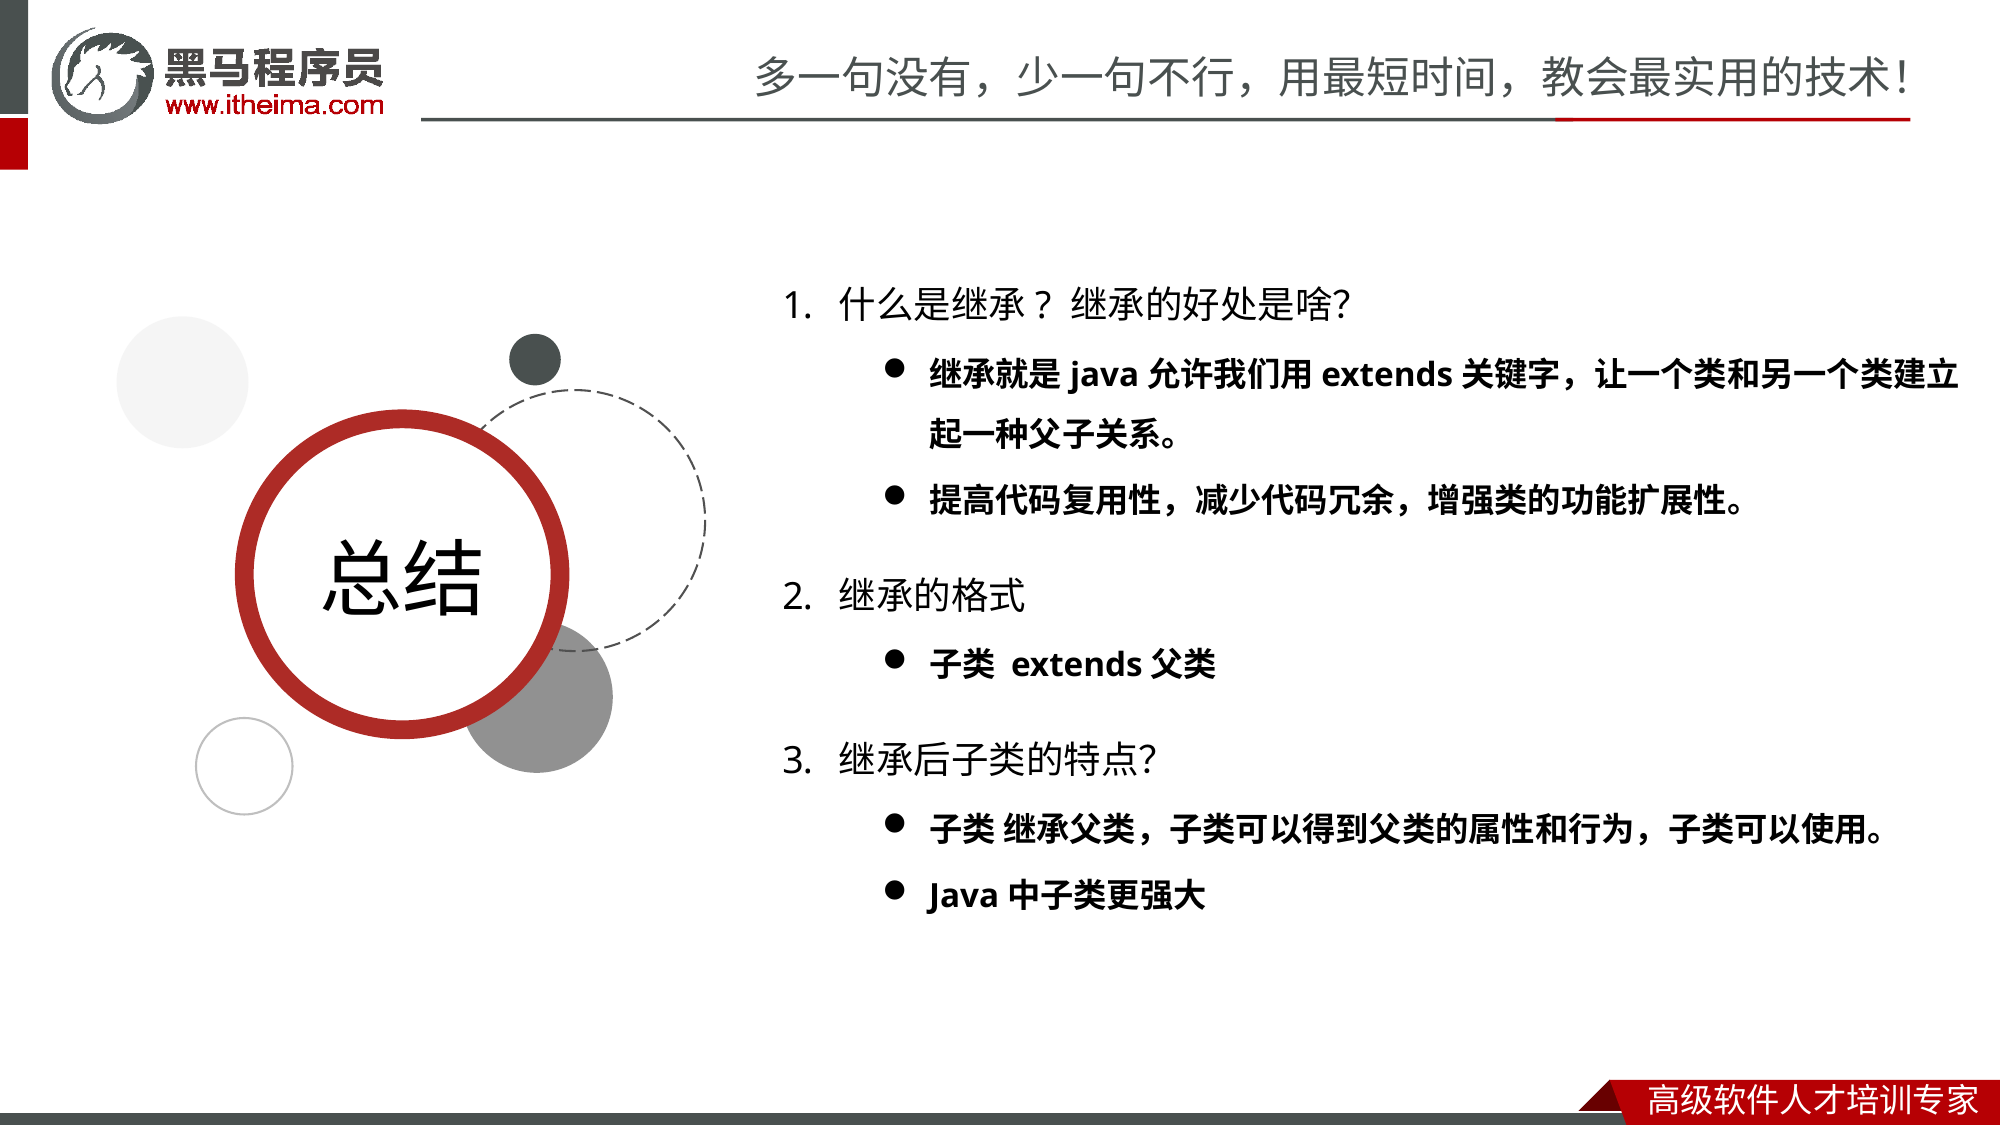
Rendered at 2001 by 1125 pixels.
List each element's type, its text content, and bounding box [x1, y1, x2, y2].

list 什么是继承? 继承的好处是啥？ 继承就是java允许我们用extends关键字，让一个类和另一个类建立起一种父子关系。 提高代码复用性，减少代码冗余，增强类的功能扩展性。 继承的格式 子类 extends父类 继承后子类的特点？ 子类 继承父类，子类可以得到父类的属性和行为，子类可以使用。 Java中子类更强大 [767, 239, 1976, 980]
picture [50, 26, 384, 125]
